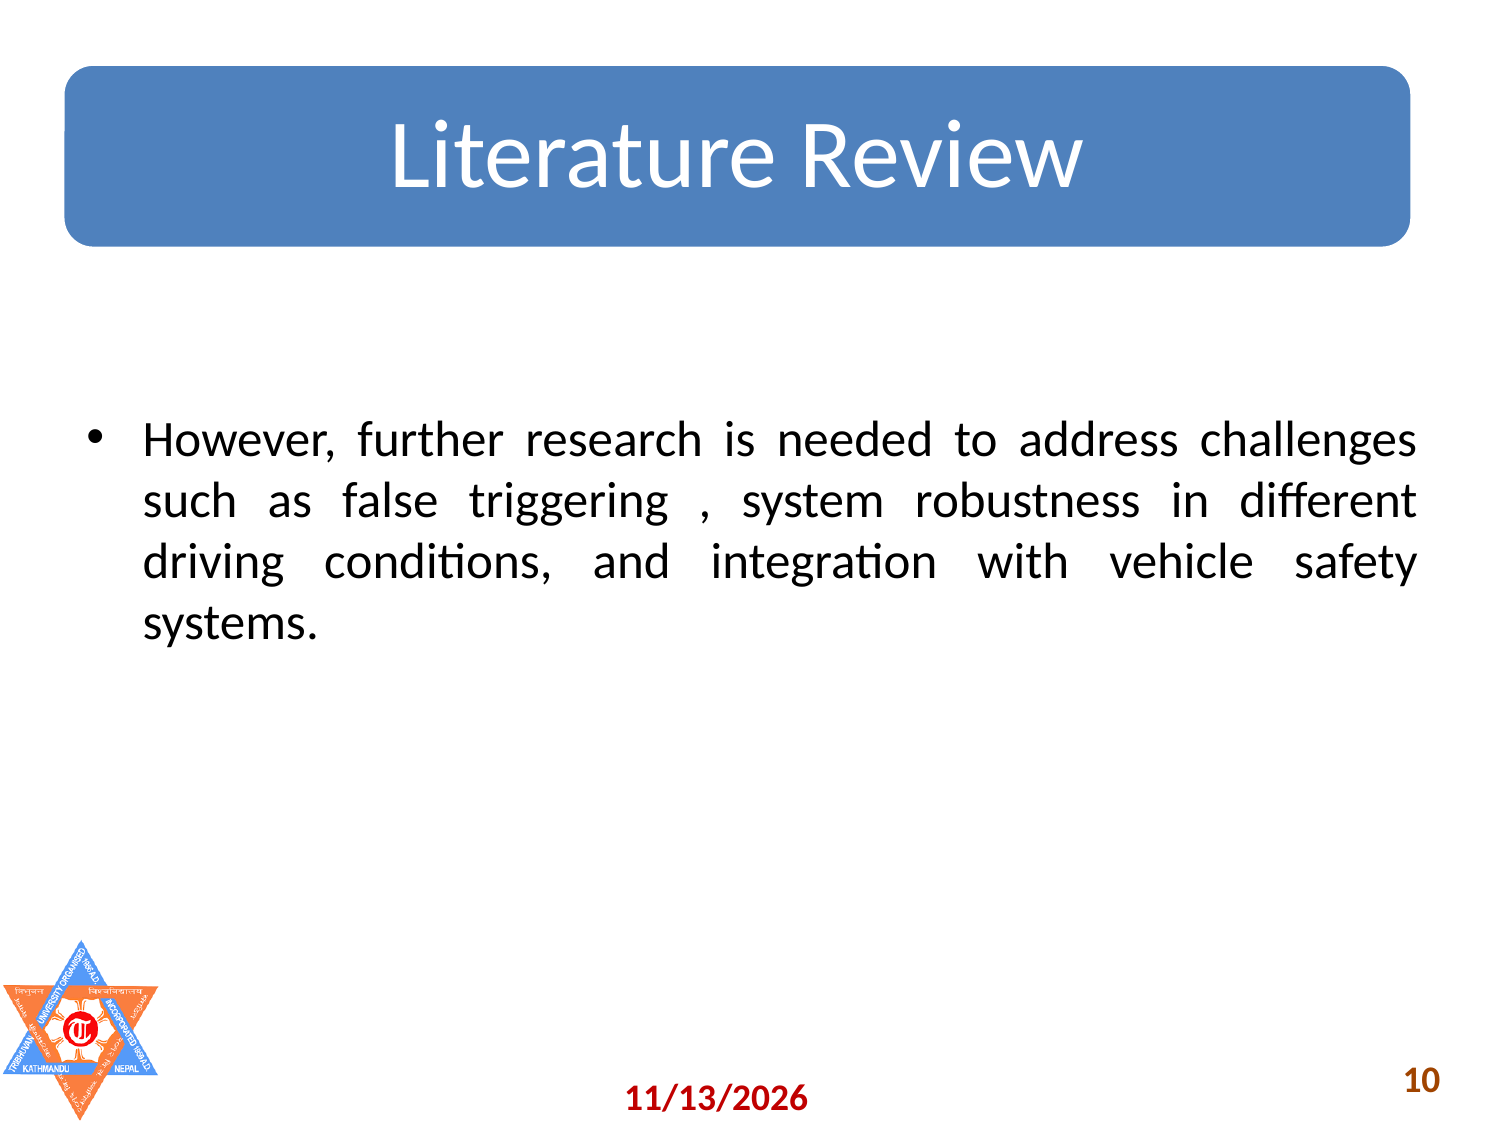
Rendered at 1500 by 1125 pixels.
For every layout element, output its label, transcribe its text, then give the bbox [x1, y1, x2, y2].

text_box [62, 63, 1413, 249]
text_box However, further research is needed to address challenges such as false triggering , system robustness in different driving conditions, and integration with vehicle safety systems. [71, 389, 1435, 665]
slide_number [609, 1065, 960, 1125]
picture [0, 936, 159, 1121]
